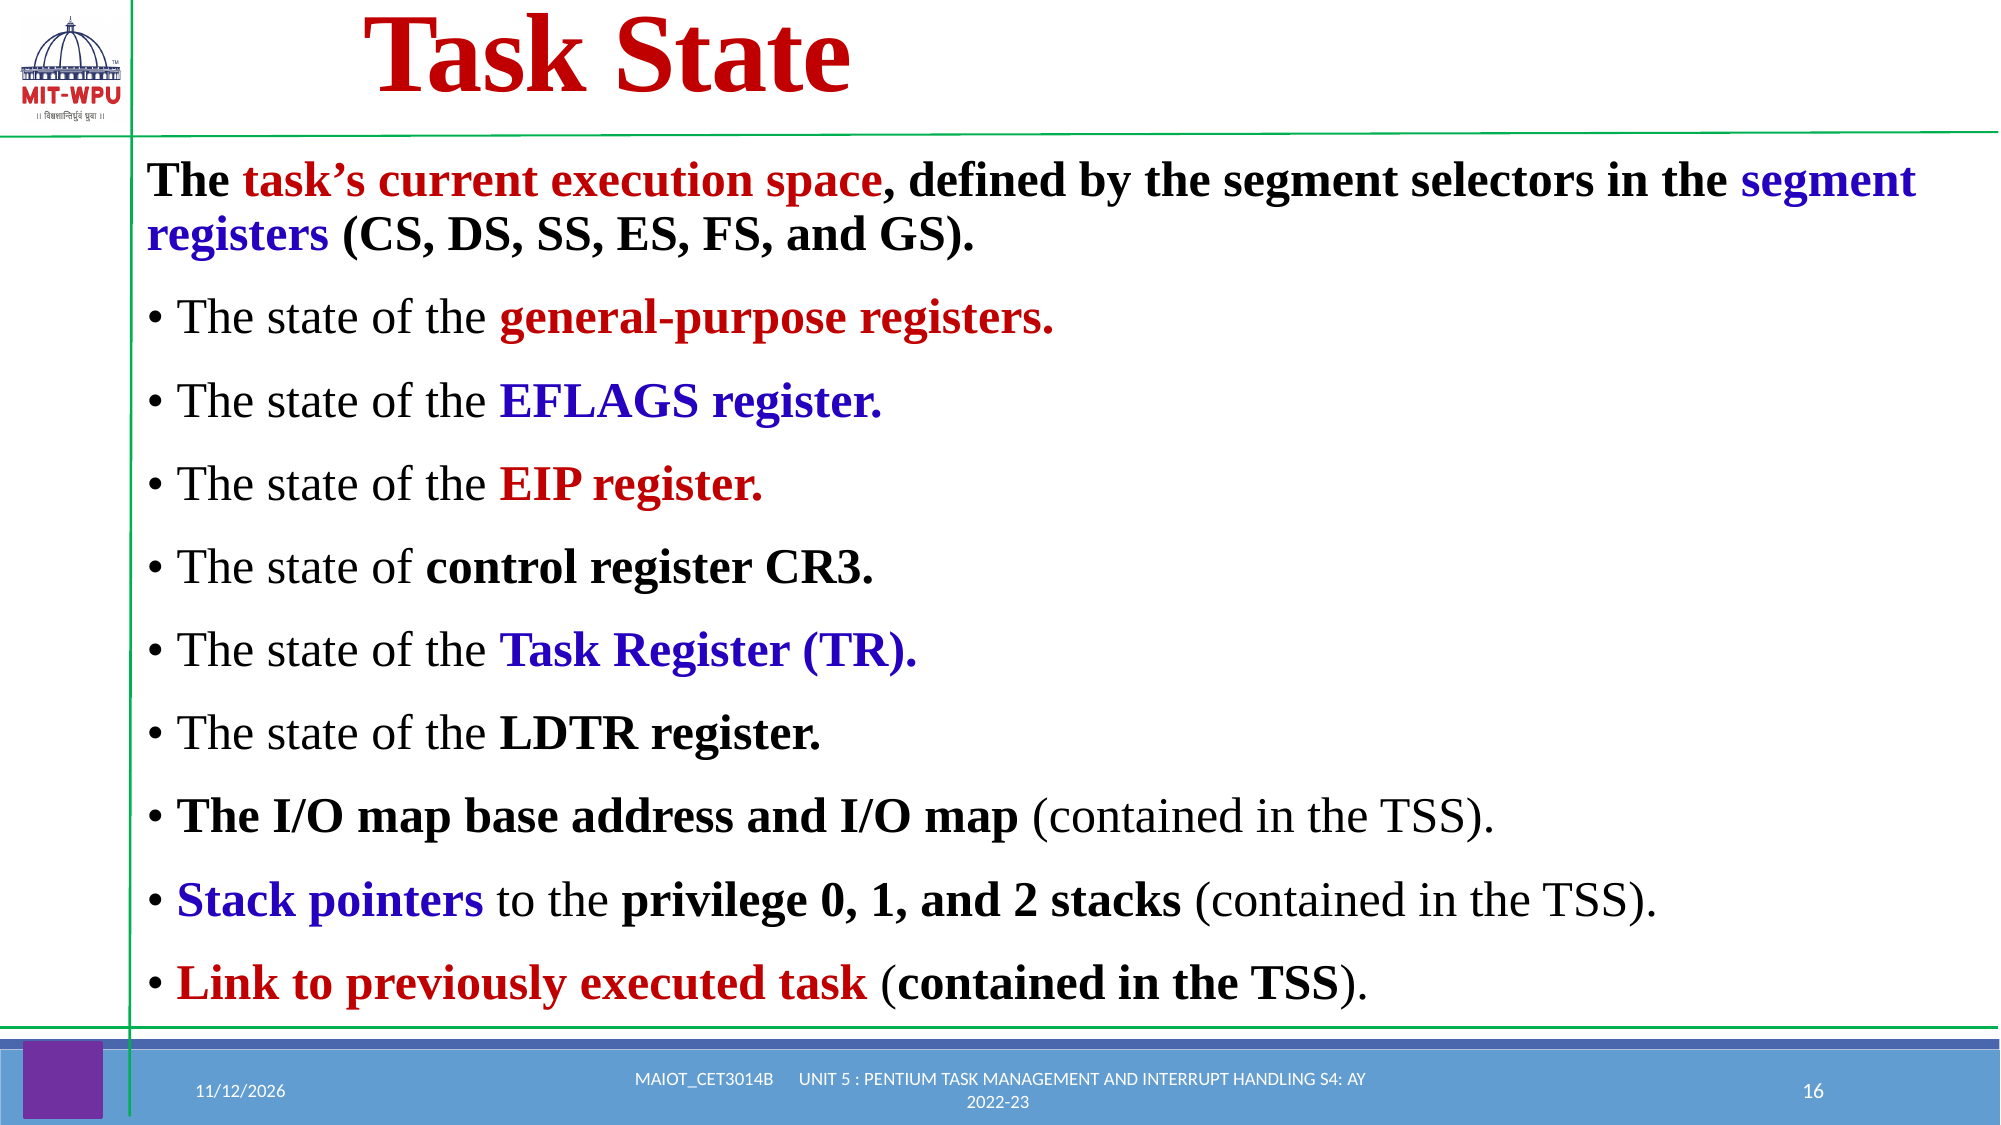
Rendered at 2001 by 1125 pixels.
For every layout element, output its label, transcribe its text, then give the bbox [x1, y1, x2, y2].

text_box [128, 0, 133, 1025]
list The task’s current execution space, defined by the segment selectors in the segment registers (CS, DS, SS, ES, FS, and GS). • The state of the general-purpose registers. • The state of the EFLAGS register. • The state of the EIP register. • The state of control register CR3. • The state of the Task Register (TR). • The state of the LDTR register. • The I/O map base address and I/O map (contained in the TSS). • Stack pointers to the privilege 0, 1, and 2 stacks (contained in the TSS). • Link to previously executed task (contained in the TSS). [141, 147, 1921, 1025]
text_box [141, 131, 1999, 138]
title Task State [348, 33, 1999, 122]
slide_number 16 [1624, 1059, 1840, 1120]
footer MAIoT_CET3014B Unit 5 : Pentium Task Management and Interrupt handling S4: AY 2022-23 [604, 1059, 1396, 1120]
text_box [23, 1041, 103, 1119]
picture [20, 15, 128, 123]
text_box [128, 1038, 133, 1117]
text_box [0, 131, 126, 138]
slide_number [179, 1059, 586, 1120]
